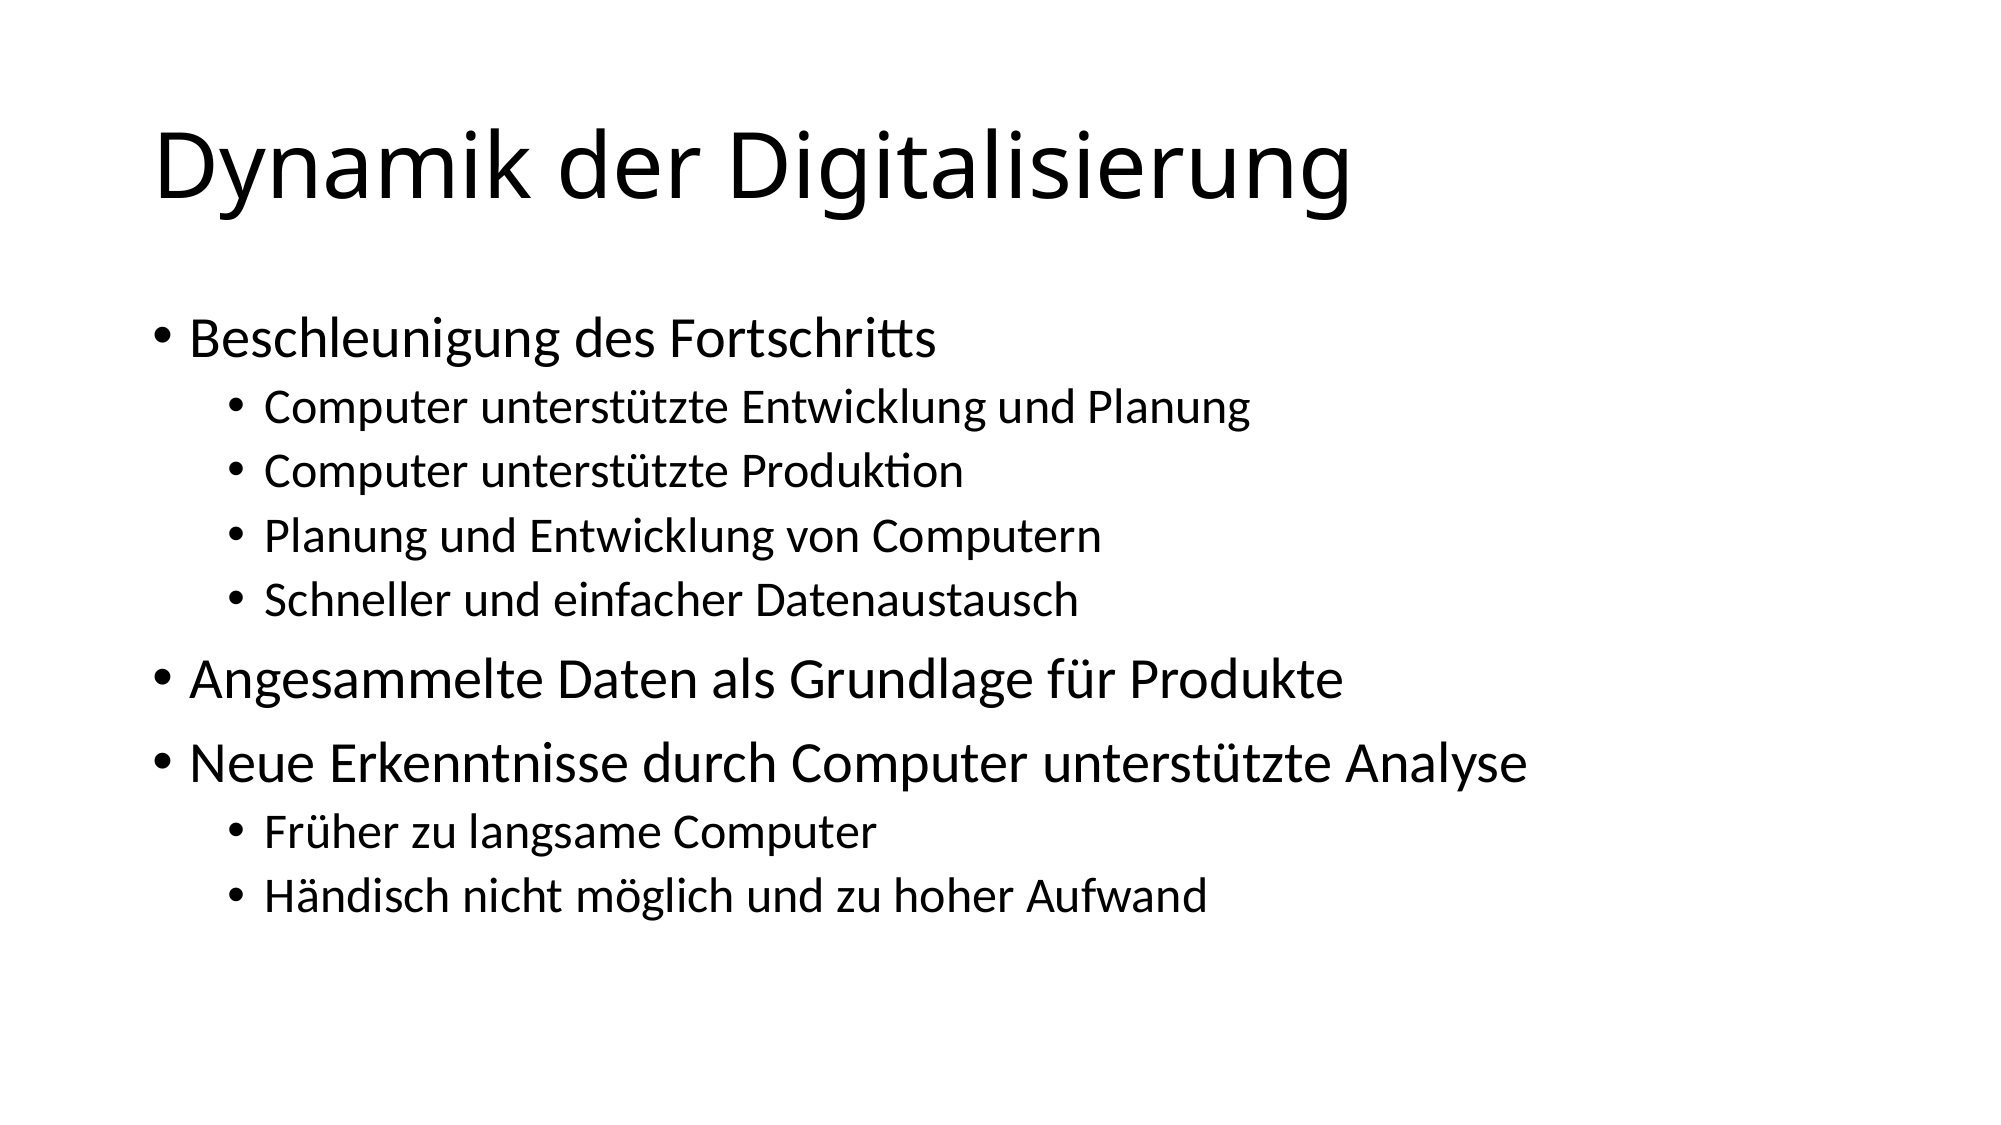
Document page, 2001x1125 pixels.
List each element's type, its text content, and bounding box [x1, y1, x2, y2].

title Dynamik der Digitalisierung [137, 59, 1863, 278]
list Beschleunigung des Fortschritts Computer unterstützte Entwicklung und Planung Computer unterstützte Produktion Planung und Entwicklung von Computern Schneller und einfacher Datenaustausch Angesammelte Daten als Grundlage für Produkte Neue Erkenntnisse durch Computer unterstützte Analyse Früher zu langsame Computer Händisch nicht möglich und zu hoher Aufwand [137, 299, 1863, 1014]
